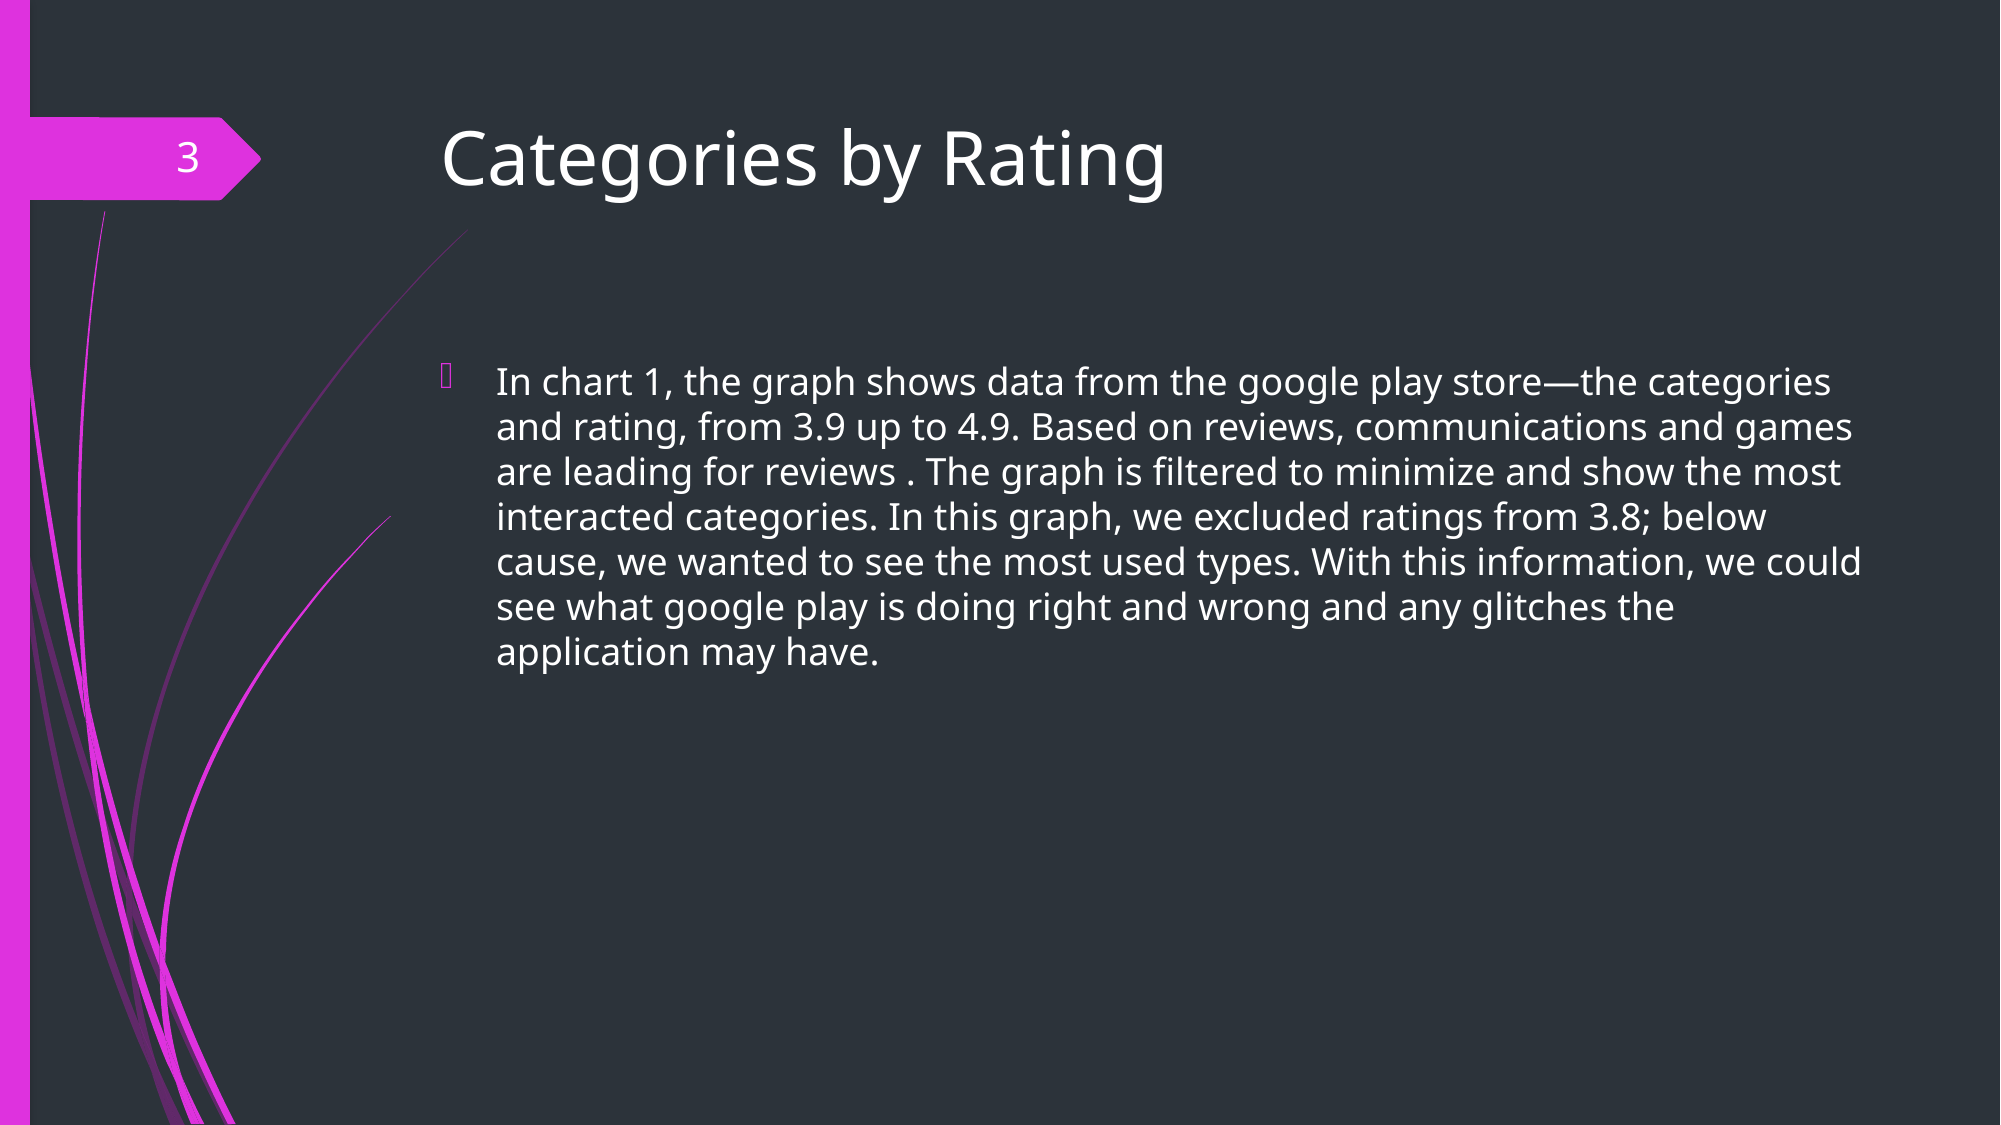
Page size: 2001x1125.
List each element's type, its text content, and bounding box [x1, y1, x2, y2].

title Categories by Rating [425, 102, 1888, 313]
list In chart 1, the graph shows data from the google play store—the categories and rating, from 3.9 up to 4.9. Based on reviews, communications and games are leading for reviews . The graph is filtered to minimize and show the most interacted categories. In this graph, we excluded ratings from 3.8; below cause, we wanted to see the most used types. With this information, we could see what google play is doing right and wrong and any glitches the application may have. [424, 350, 1888, 970]
slide_number 3 [87, 129, 216, 190]
